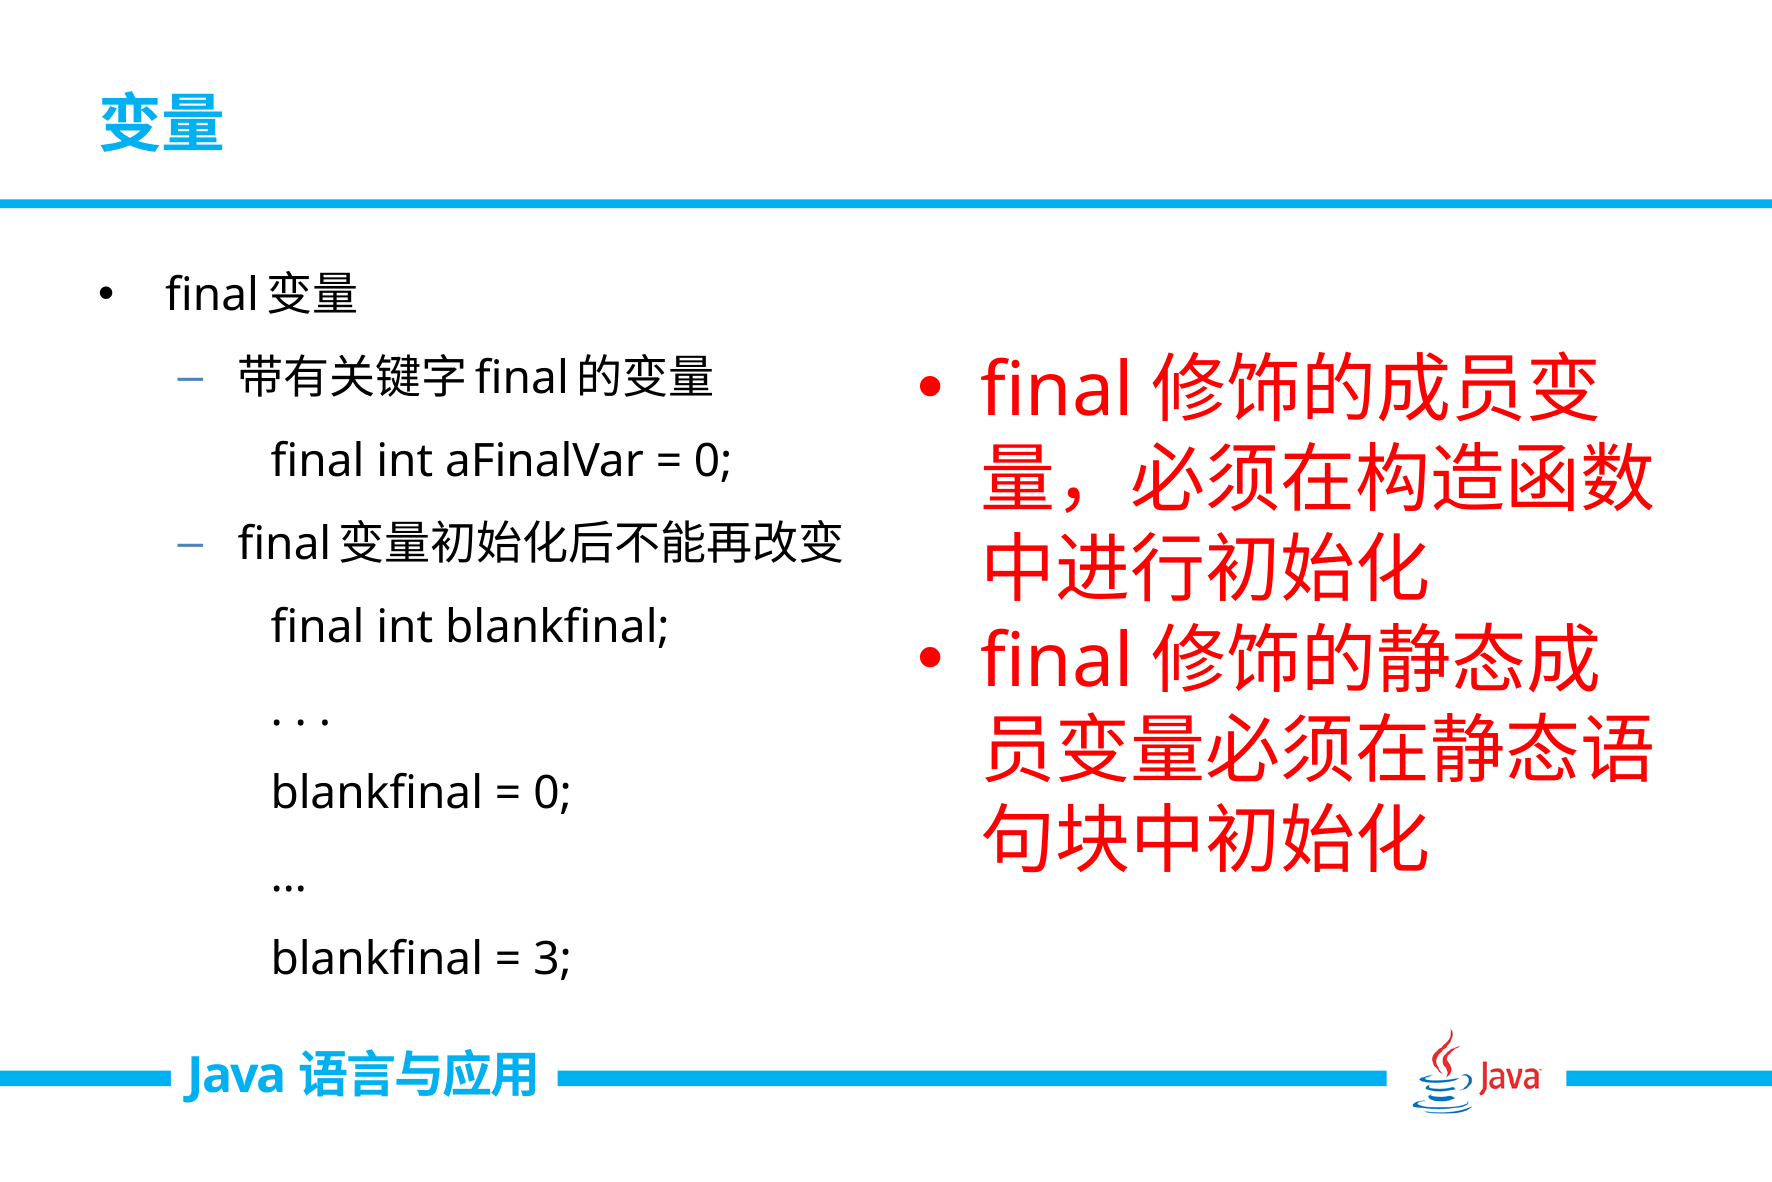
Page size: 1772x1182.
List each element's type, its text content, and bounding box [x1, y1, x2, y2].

list final修饰的成员变量，必须在构造函数中进行初始化 final修饰的静态成员变量必须在静态语句块中初始化 [900, 331, 1683, 552]
list final变量 带有关键字final的变量 final int aFinalVar = 0; final变量初始化后不能再改变 final int blankfinal; . . . blankfinal = 0; … blankfinal = 3; [80, 228, 863, 1009]
title 变量 [80, 73, 1677, 168]
picture [1386, 1019, 1567, 1117]
